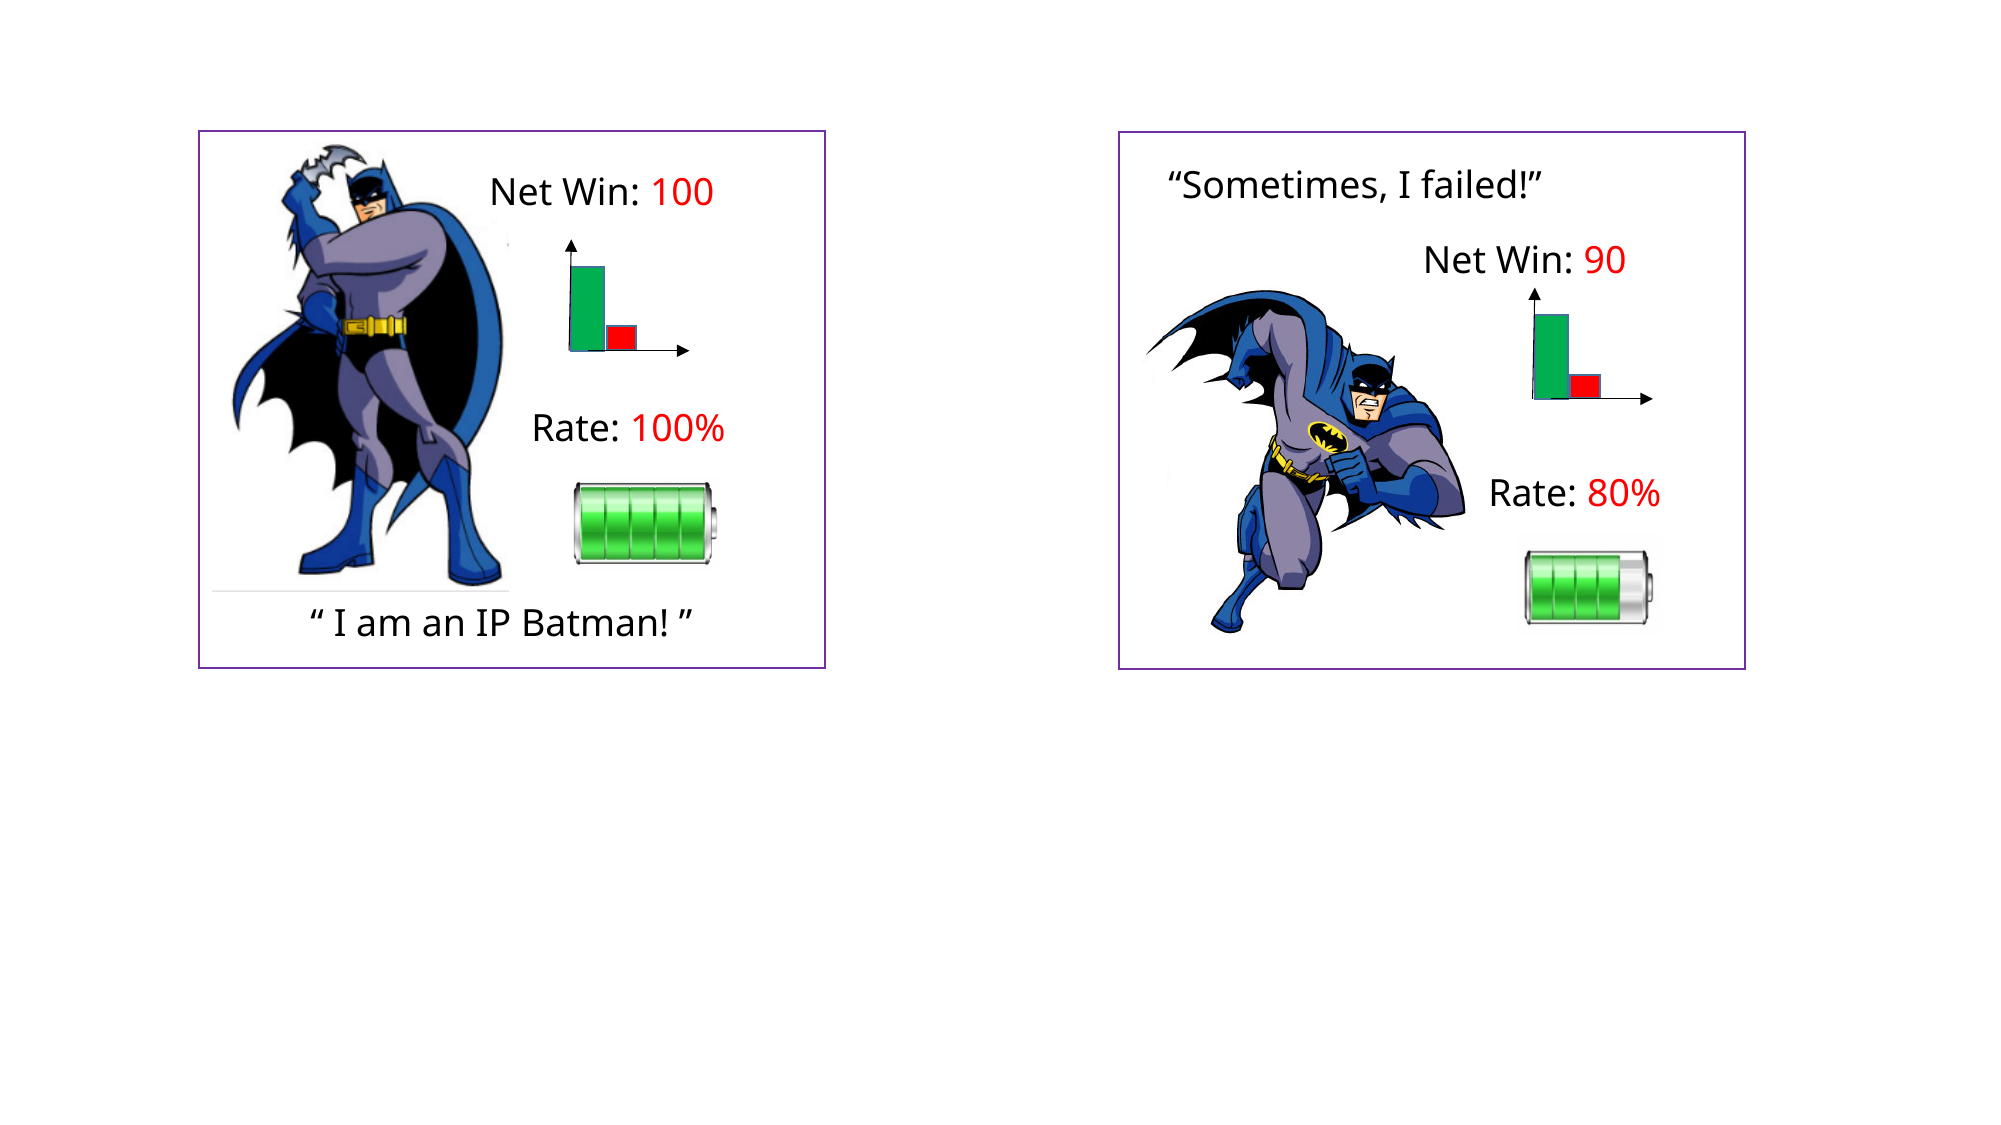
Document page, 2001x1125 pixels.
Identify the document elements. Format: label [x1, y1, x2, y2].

text_box [198, 130, 829, 669]
text_box [1119, 131, 1746, 670]
